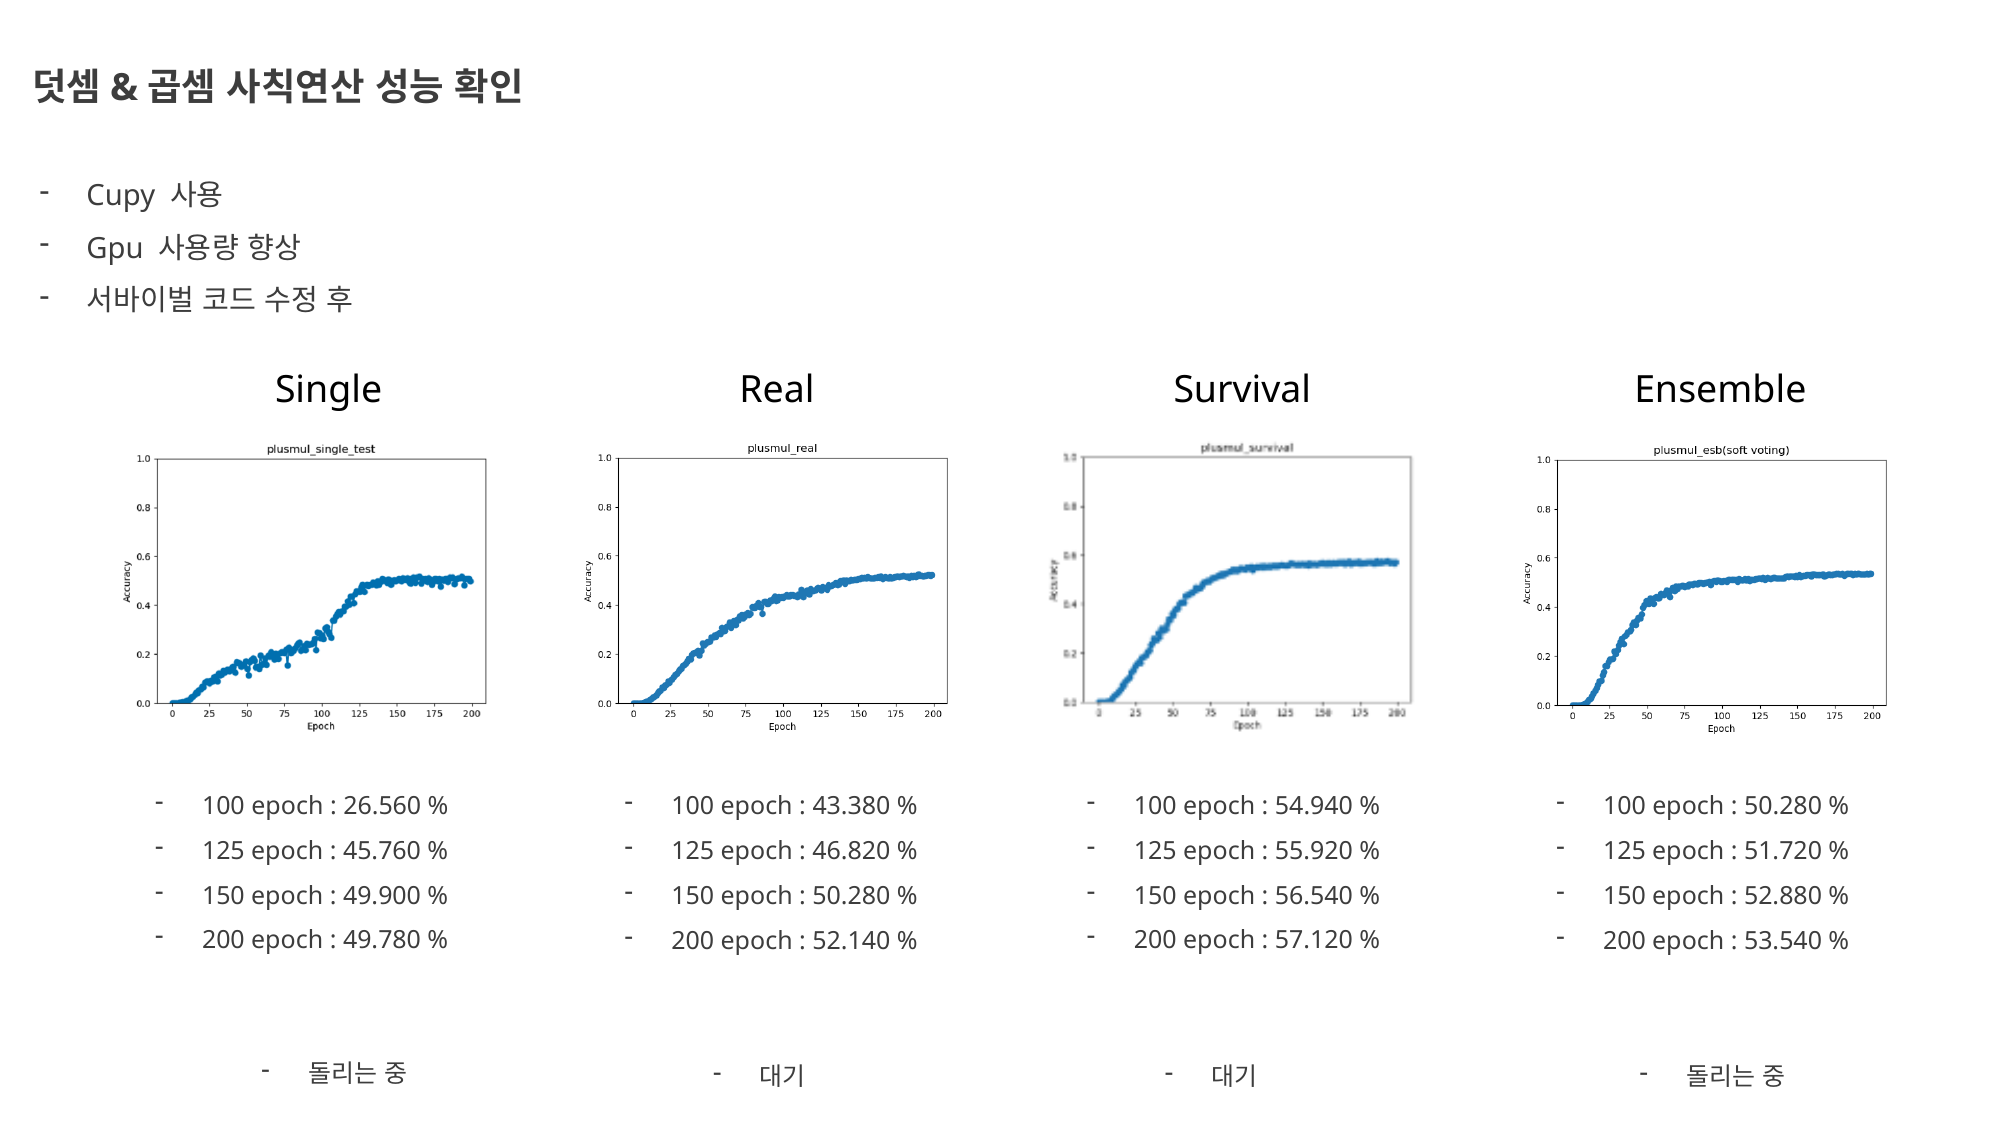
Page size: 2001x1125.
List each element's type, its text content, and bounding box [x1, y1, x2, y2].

text_box Cupy 사용 Gpu 사용량 향상 서바이벌 코드 수정 후 [24, 151, 1976, 324]
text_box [534, 358, 989, 960]
text_box 덧셈&곱셈 사칙연산 성능 확인 [17, 33, 1968, 116]
text_box 돌리는 중 [1549, 1038, 1829, 1099]
text_box 대기 [1075, 1038, 1354, 1099]
picture [111, 425, 511, 735]
text_box 돌리는 중 [171, 1035, 451, 1096]
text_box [997, 358, 1454, 960]
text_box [1466, 358, 1928, 960]
text_box 대기 [623, 1038, 902, 1099]
text_box Single [226, 358, 432, 418]
text_box 100 epoch : 26.560 % 125 epoch : 45.760 % 150 epoch : 49.900 % 200 epoch : 49.780 % [65, 767, 500, 962]
